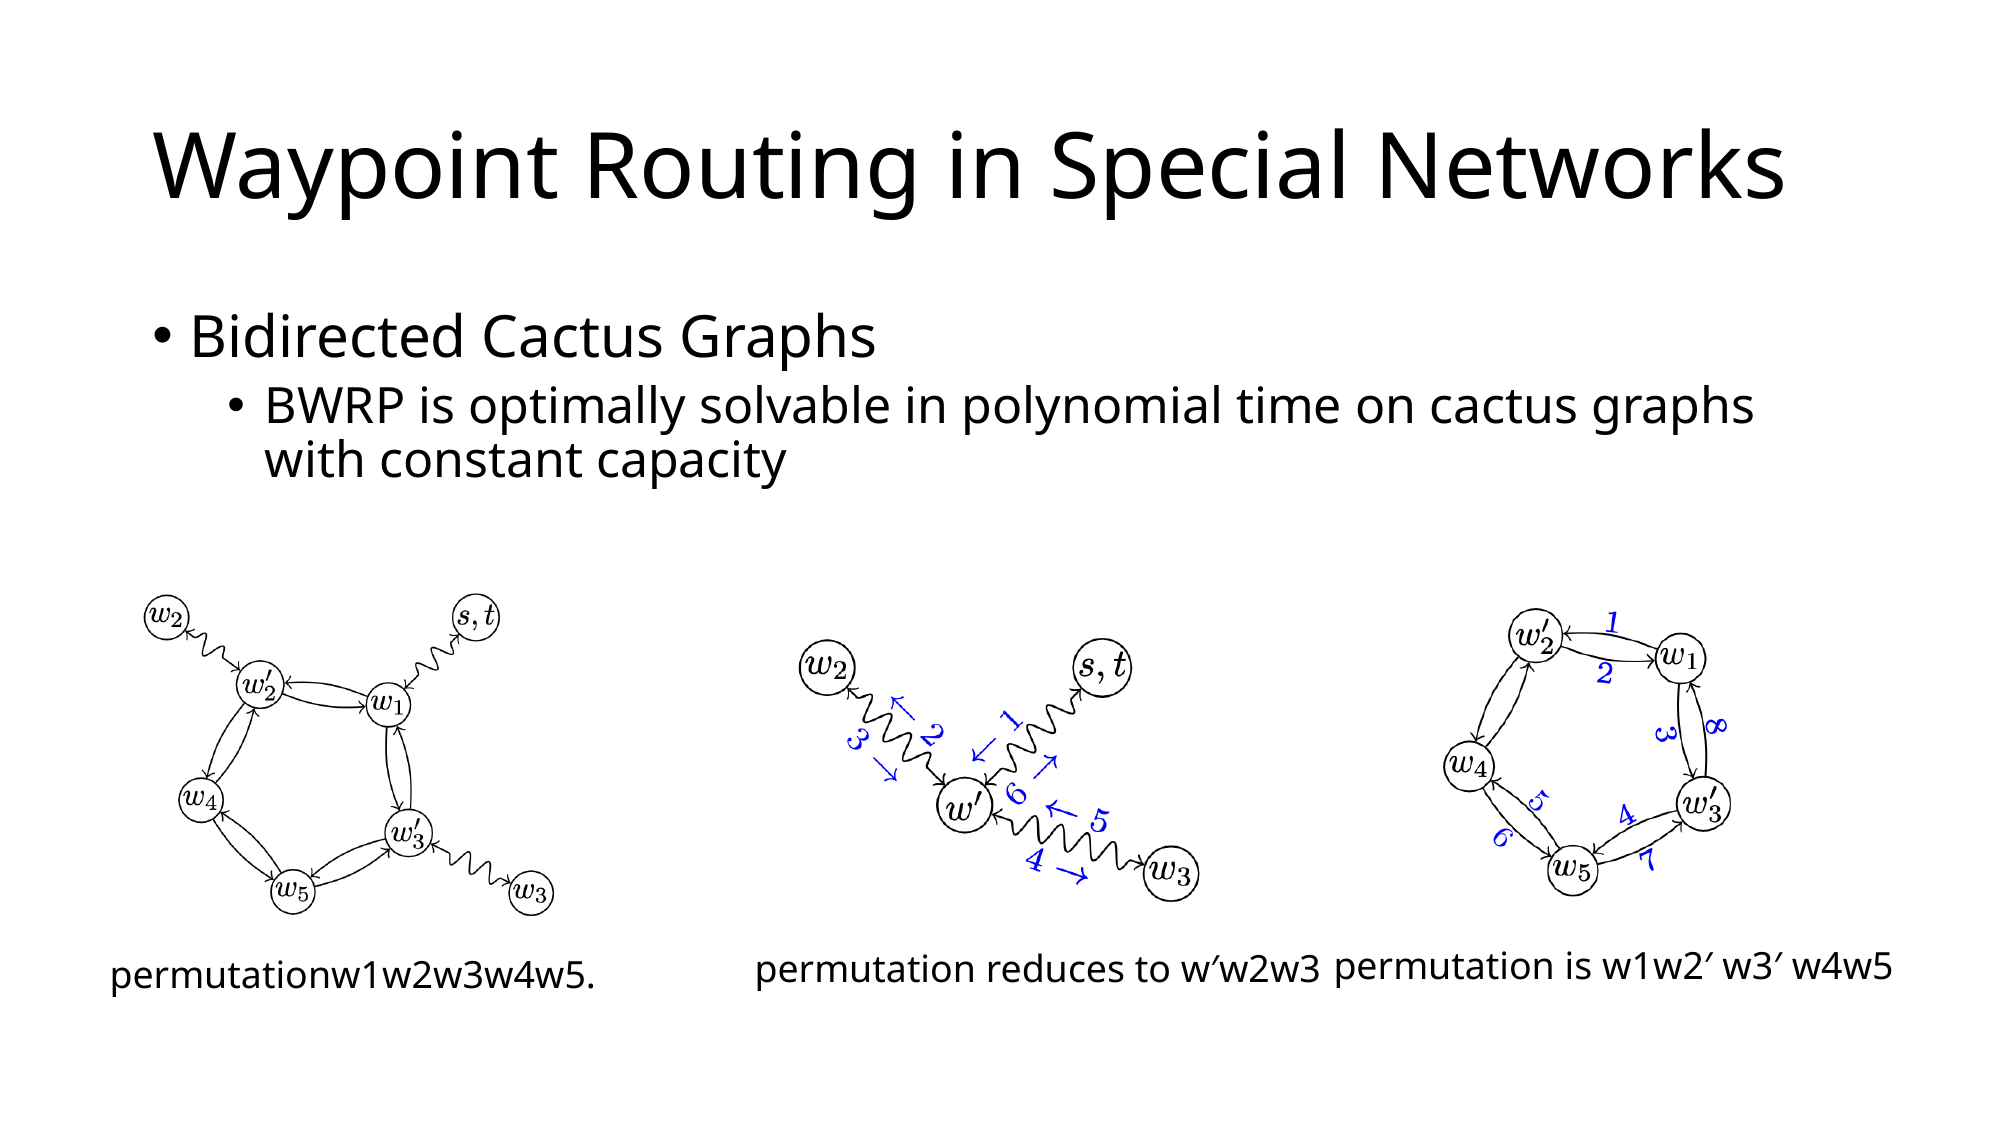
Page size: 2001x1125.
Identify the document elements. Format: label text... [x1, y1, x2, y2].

title Waypoint Routing in Special Networks [137, 59, 1863, 278]
text_box permutation is w1w2′ w3′ w4w5 [1318, 934, 1910, 995]
text_box permutationw1w2w3w4w5. [94, 943, 611, 1004]
picture [139, 560, 567, 934]
picture [787, 607, 1215, 923]
text_box permutation reduces to w′w2w3 [739, 937, 1337, 997]
list Bidirected Cactus Graphs BWRP is optimally solvable in polynomial time on cactus graphs with constant capacity [137, 299, 1863, 1014]
picture [1399, 583, 1773, 912]
